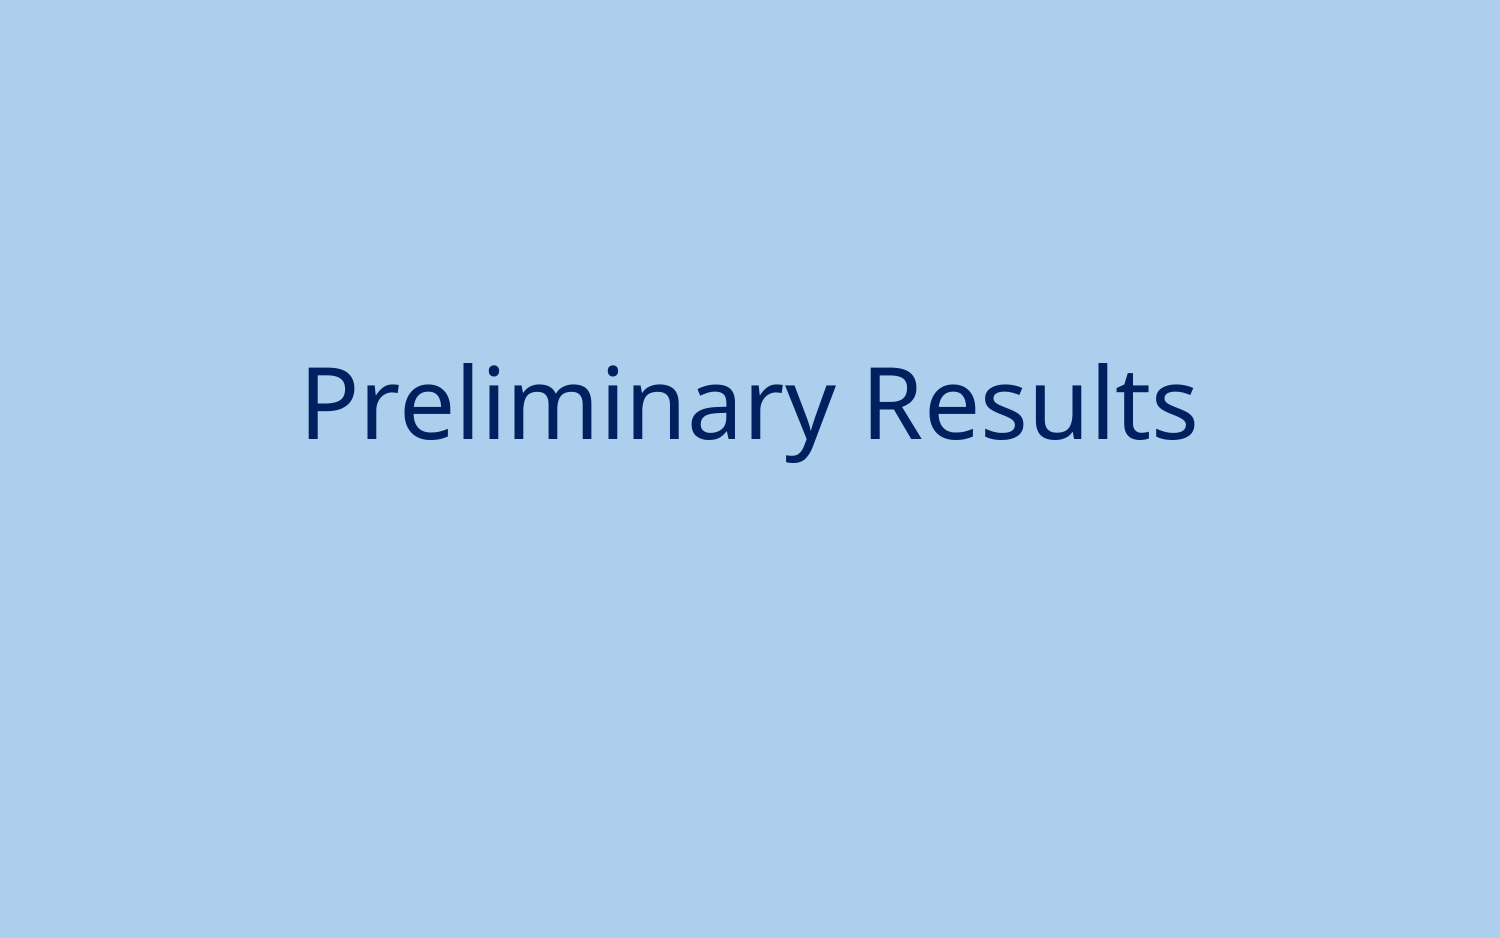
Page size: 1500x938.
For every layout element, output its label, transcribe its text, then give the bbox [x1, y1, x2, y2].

text_box Preliminary Results [195, 332, 1305, 468]
